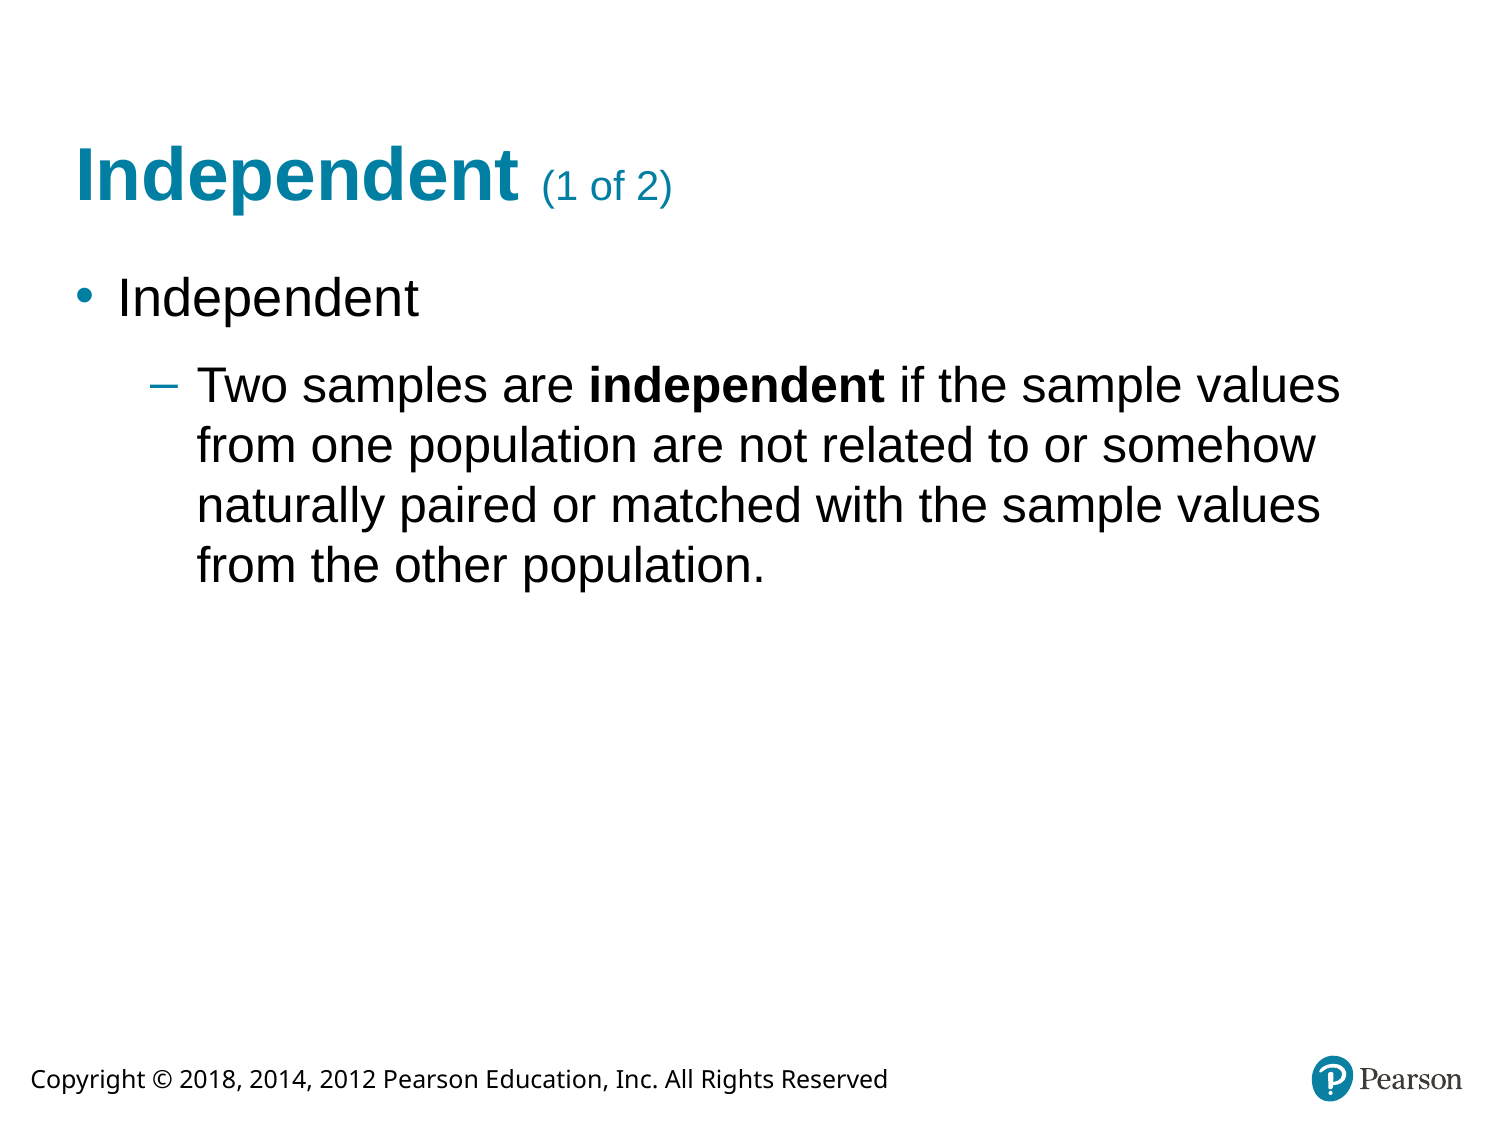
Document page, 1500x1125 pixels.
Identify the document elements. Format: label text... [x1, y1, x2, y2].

title Independent (1 of 2) [75, 35, 1425, 216]
list Independent Two samples are independent if the sample values from one population are not related to or somehow naturally paired or matched with the sample values from the other population. [75, 262, 1425, 625]
